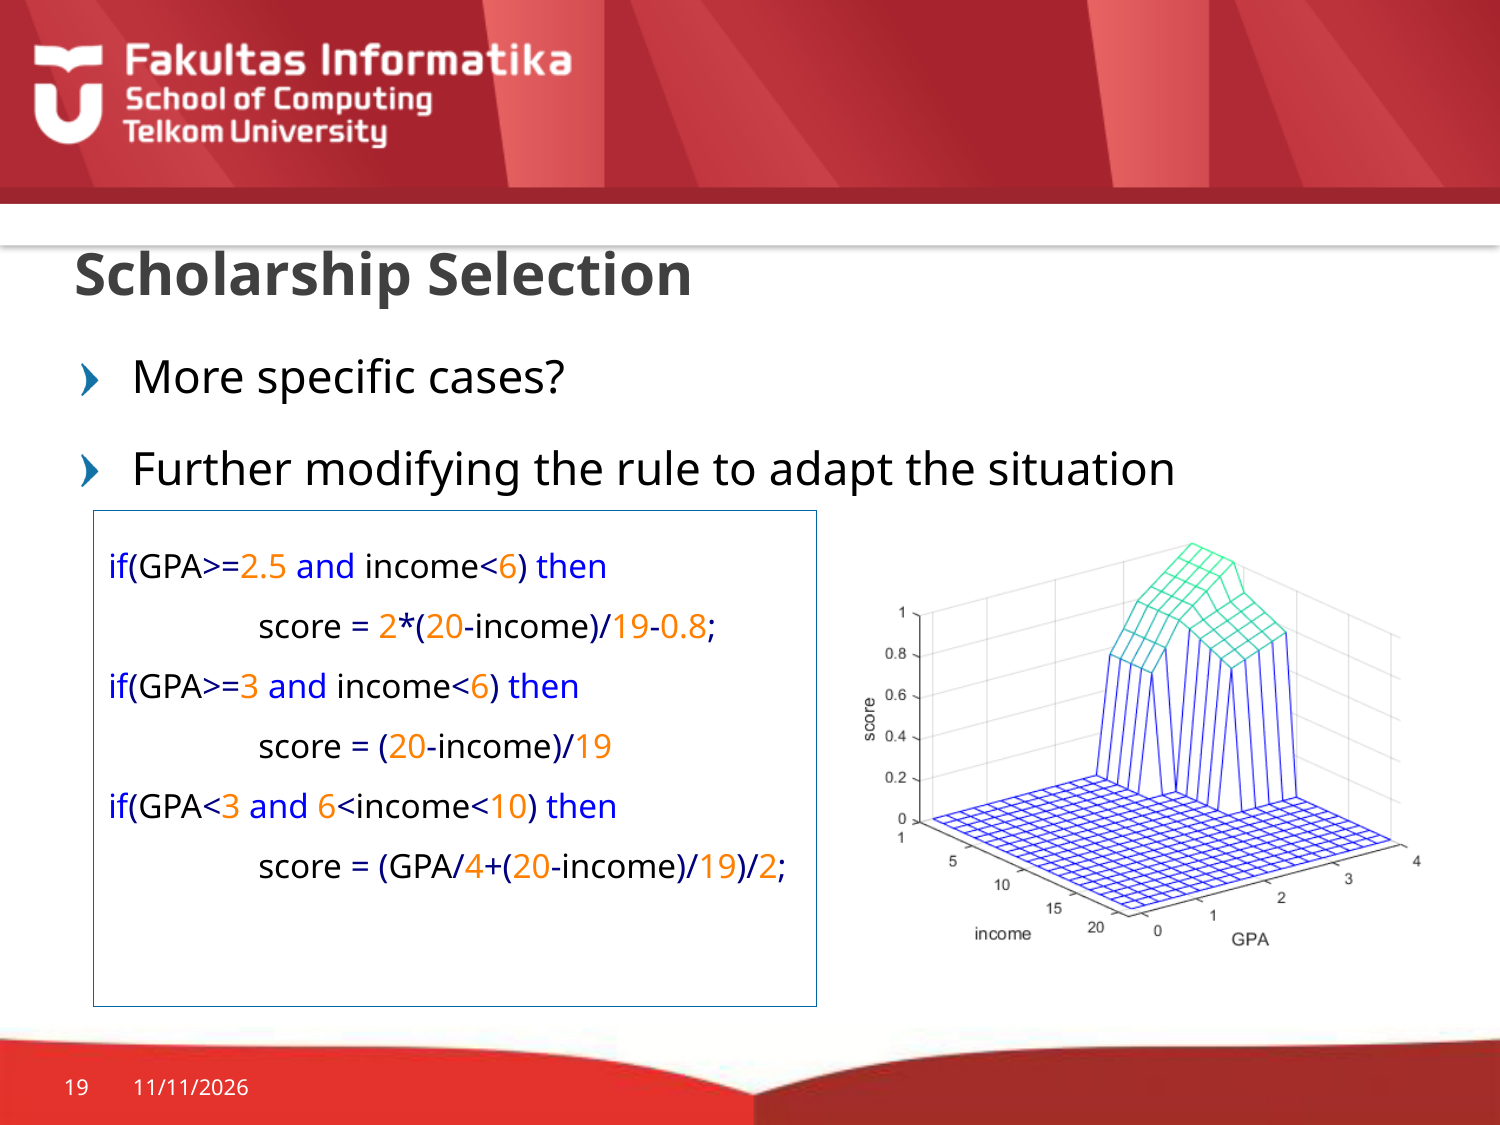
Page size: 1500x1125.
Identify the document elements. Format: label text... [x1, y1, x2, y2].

picture [75, 353, 102, 398]
picture [0, 0, 1500, 203]
text_box if(GPA>=2.5 and income<6) then score = 2*(20-income)/19-0.8; if(GPA>=3 and income<6) then score = (20-income)/19 if(GPA<3 and 6<income<10) then score = (GPA/4+(20-income)/19)/2; [93, 510, 817, 1007]
slide_number 12-Nov-19 [132, 1058, 403, 1119]
picture [0, 1024, 1500, 1125]
list More specific cases? Further modifying the rule to adapt the situation [60, 329, 1426, 990]
picture [75, 444, 102, 489]
title Scholarship Selection [59, 219, 1426, 325]
slide_number 19 [63, 1058, 123, 1119]
picture [838, 509, 1460, 968]
